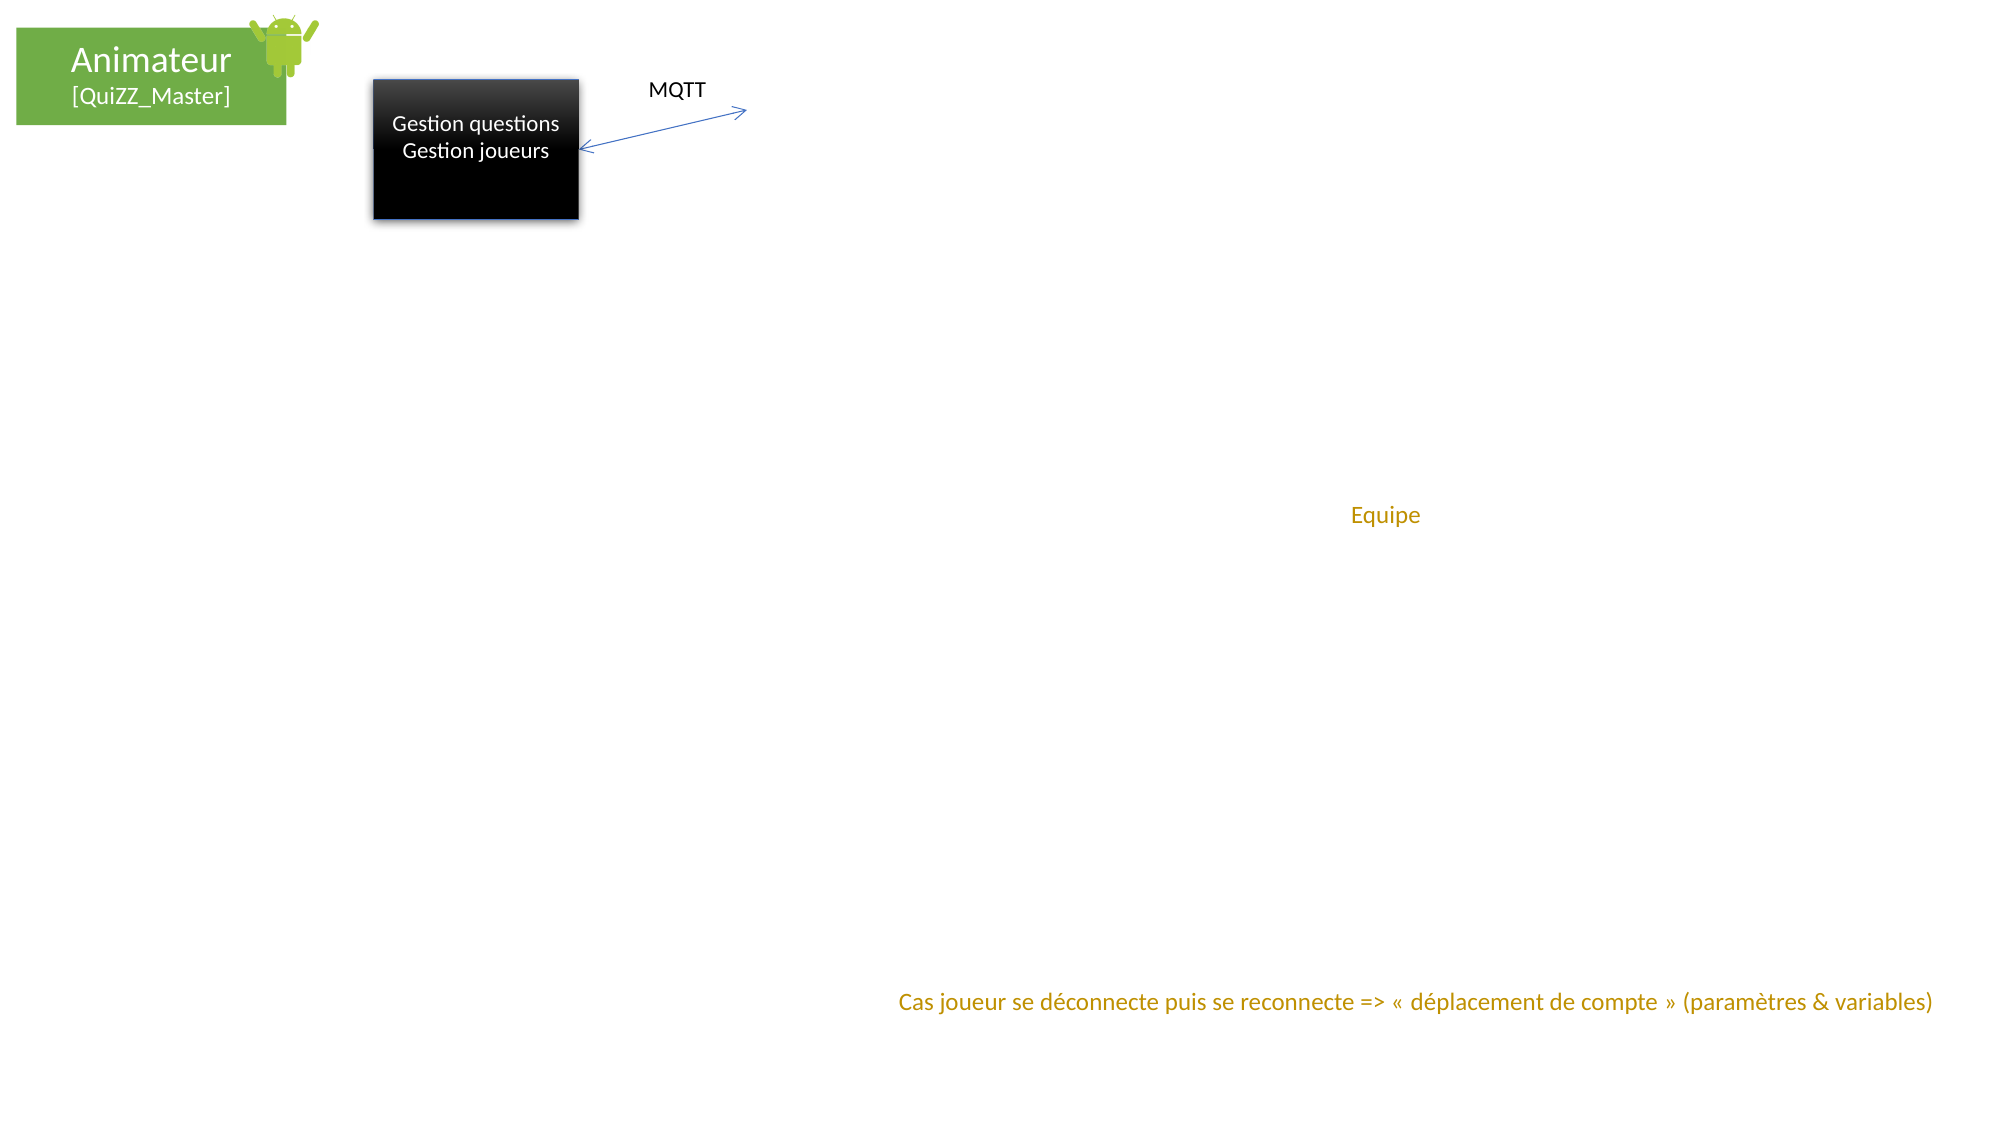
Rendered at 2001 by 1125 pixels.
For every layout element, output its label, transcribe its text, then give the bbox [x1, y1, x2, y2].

text_box Cas joueur se déconnecte puis se reconnecte => « déplacement de compte » (paramètres & variables) [884, 977, 1949, 1023]
text_box Animateur [QuiZZ_Master] [16, 27, 287, 126]
picture [243, 12, 325, 80]
text_box MQTT [633, 67, 721, 109]
text_box Gestion questions Gestion joueurs [373, 79, 579, 220]
text_box Equipe [1336, 490, 1436, 536]
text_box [578, 109, 748, 150]
